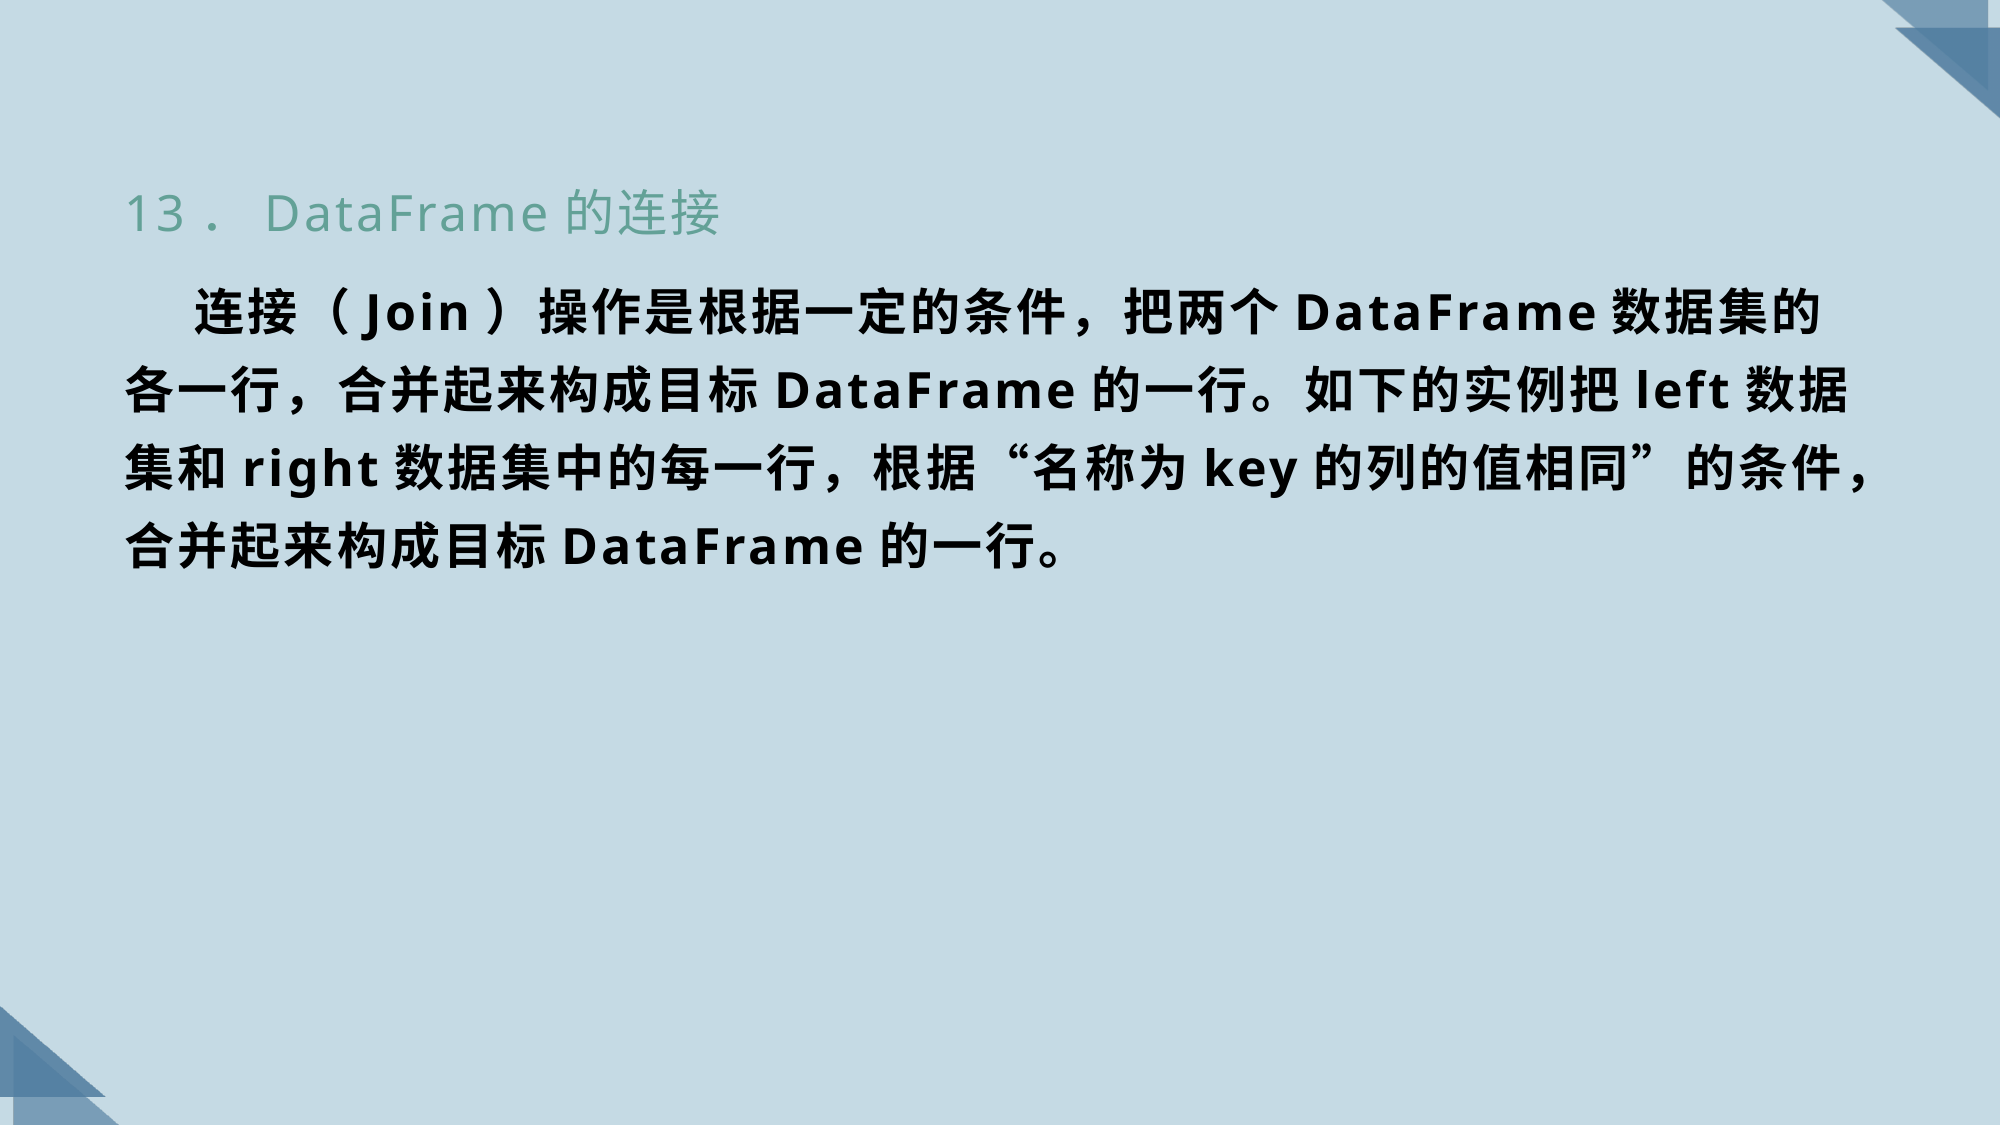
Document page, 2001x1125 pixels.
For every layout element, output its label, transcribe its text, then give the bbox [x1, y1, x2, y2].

list 13．DataFrame的连接 连接（Join）操作是根据一定的条件，把两个DataFrame数据集的各一行，合并起来构成目标DataFrame的一行。如下的实例把left数据集和right数据集中的每一行，根据“名称为key的列的值相同”的条件，合并起来构成目标DataFrame的一行。 [109, 156, 1891, 1041]
picture [0, 1006, 119, 1125]
picture [1882, 0, 2000, 118]
